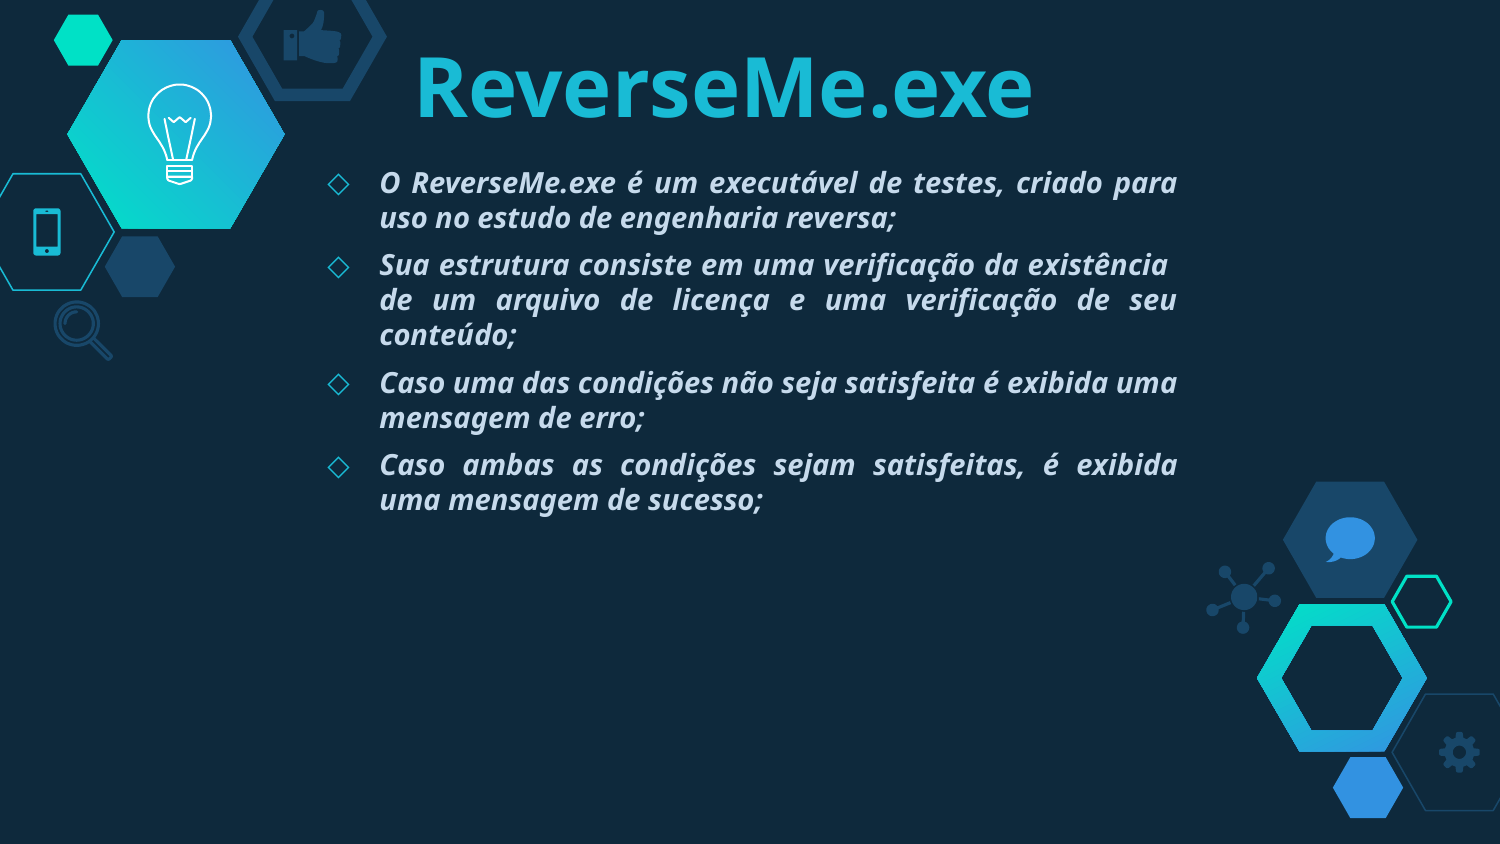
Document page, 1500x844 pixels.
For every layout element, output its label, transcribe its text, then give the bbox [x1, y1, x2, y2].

list O ReverseMe.exe é um executável de testes, criado para uso no estudo de engenharia reversa; Sua estrutura consiste em uma verificação da existência de um arquivo de licença e uma verificação de seu conteúdo; Caso uma das condições não seja satisfeita é exibida uma mensagem de erro; Caso ambas as condições sejam satisfeitas, é exibida uma mensagem de sucesso; [289, 149, 1194, 776]
title ReverseMe.exe [398, 43, 1210, 150]
